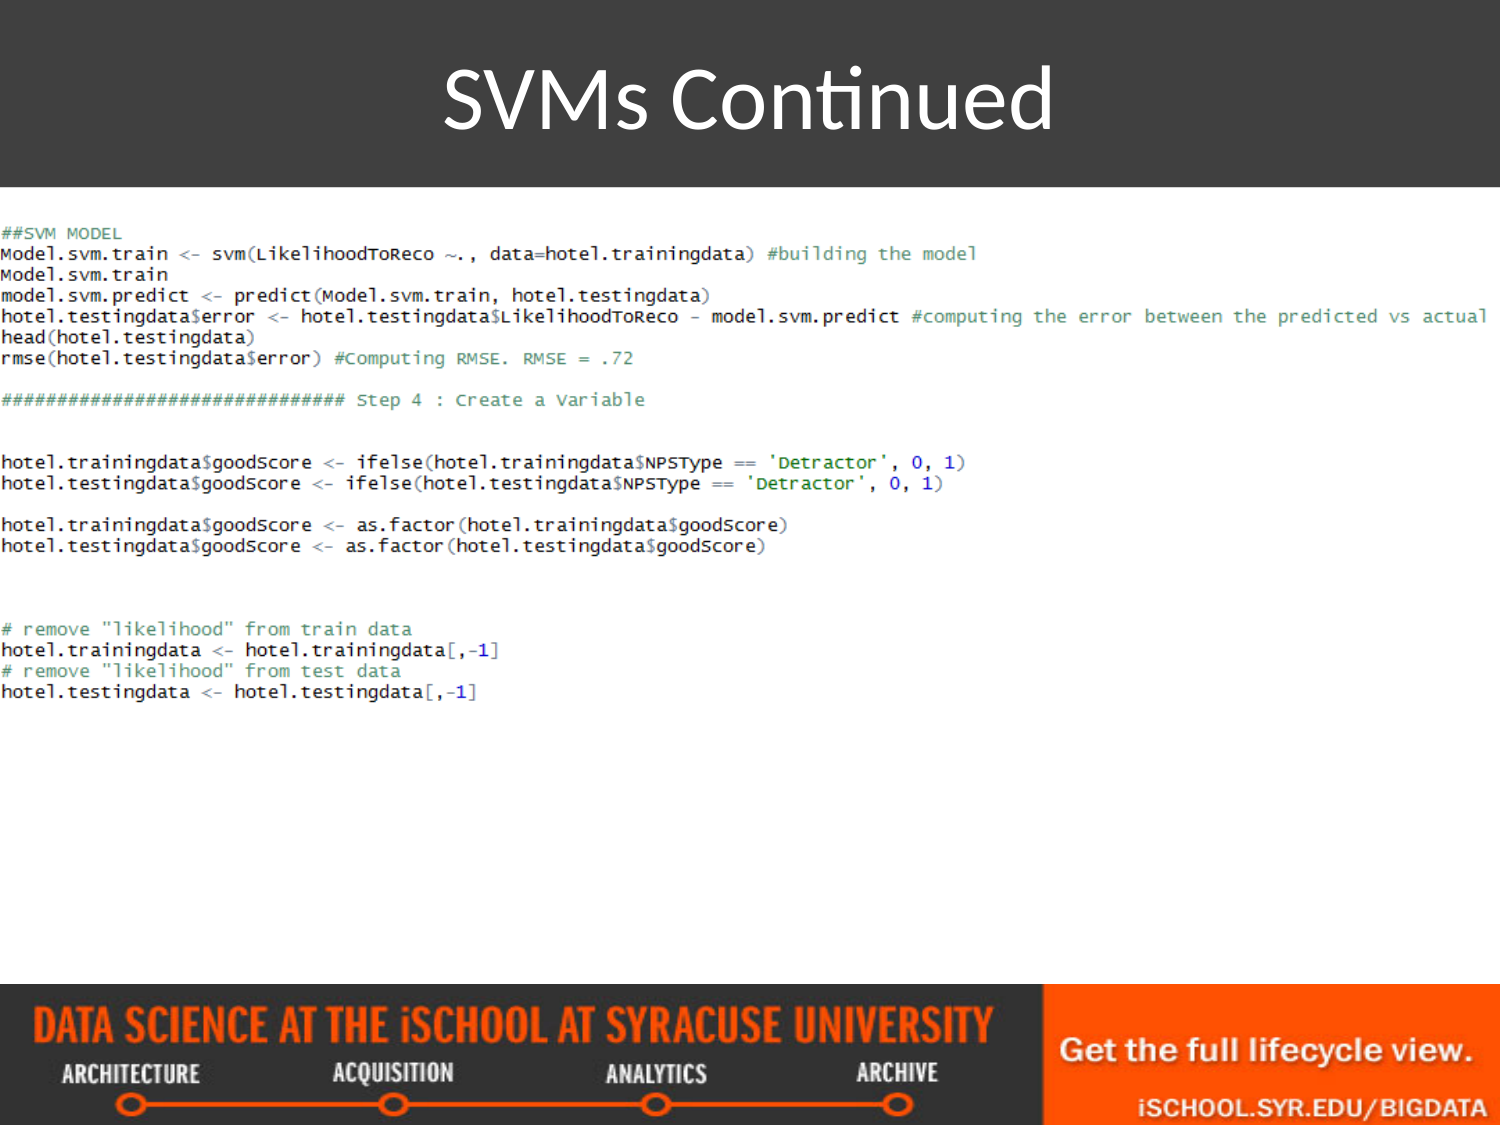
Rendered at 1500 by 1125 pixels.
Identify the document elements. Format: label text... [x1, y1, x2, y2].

picture [0, 224, 1500, 720]
title SVMs Continued [0, 0, 1500, 188]
picture [0, 984, 1500, 1125]
